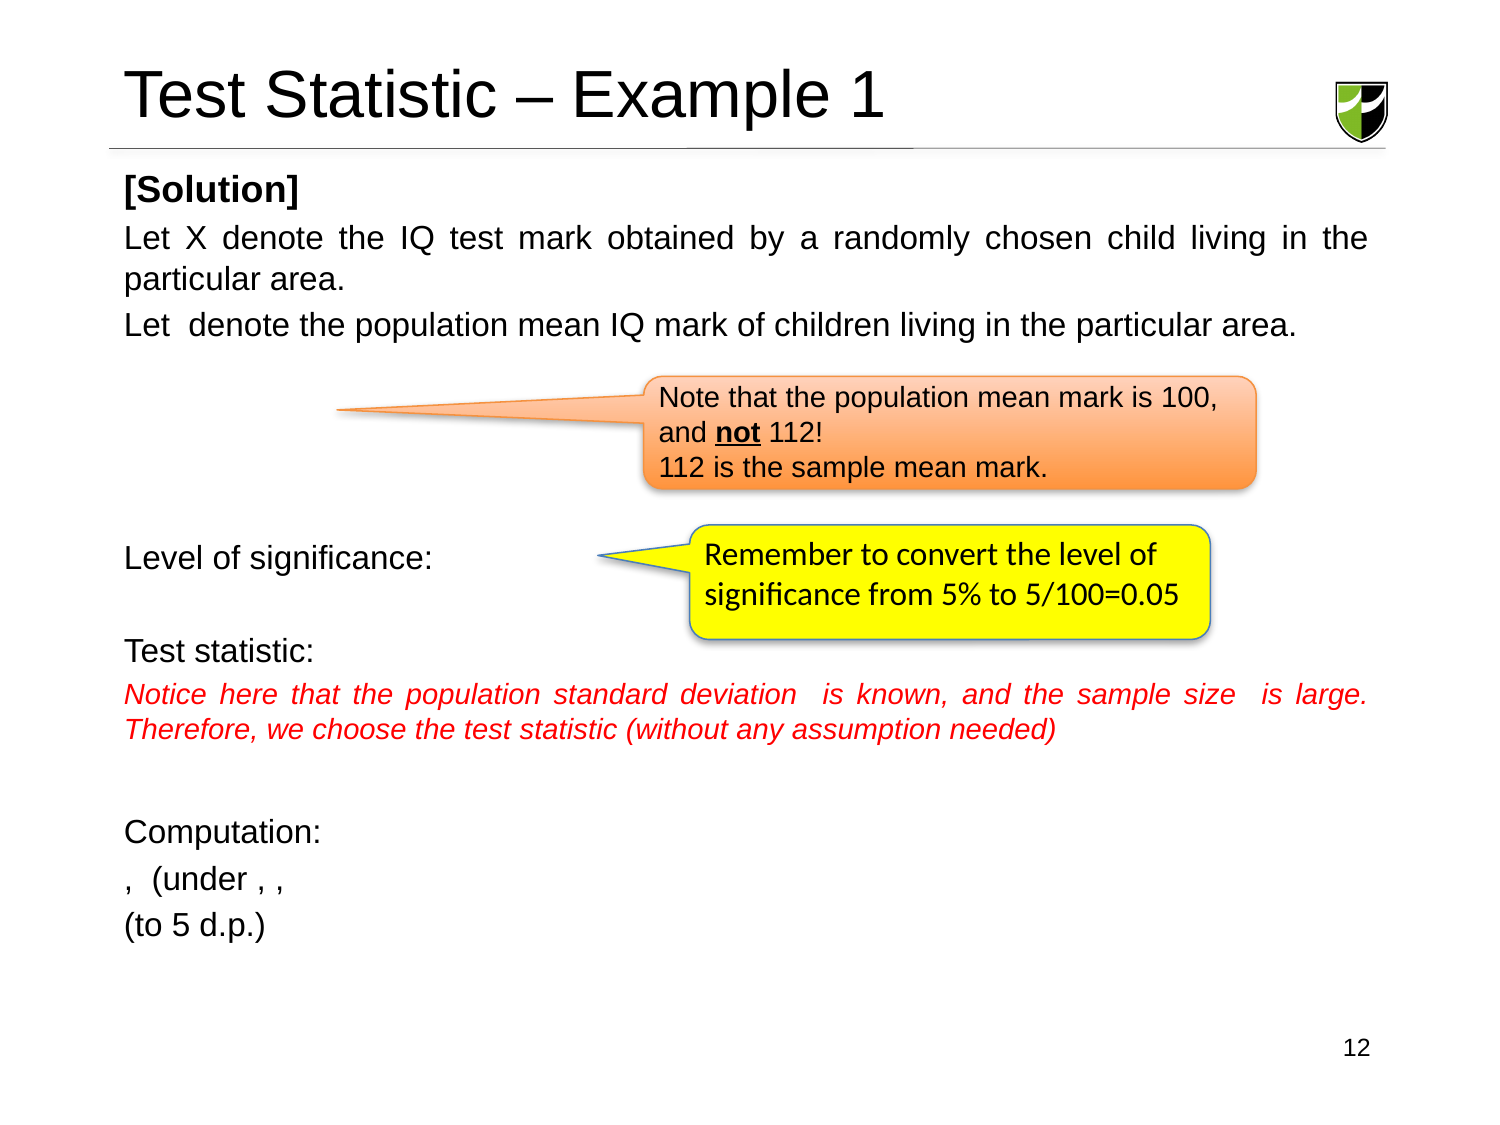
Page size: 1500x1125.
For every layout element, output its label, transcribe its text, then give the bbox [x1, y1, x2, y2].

slide_number 12 [1035, 1024, 1386, 1085]
title Test Statistic – Example 1 [109, 42, 1129, 143]
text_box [643, 370, 1257, 490]
picture [1335, 75, 1393, 143]
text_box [689, 524, 1211, 640]
